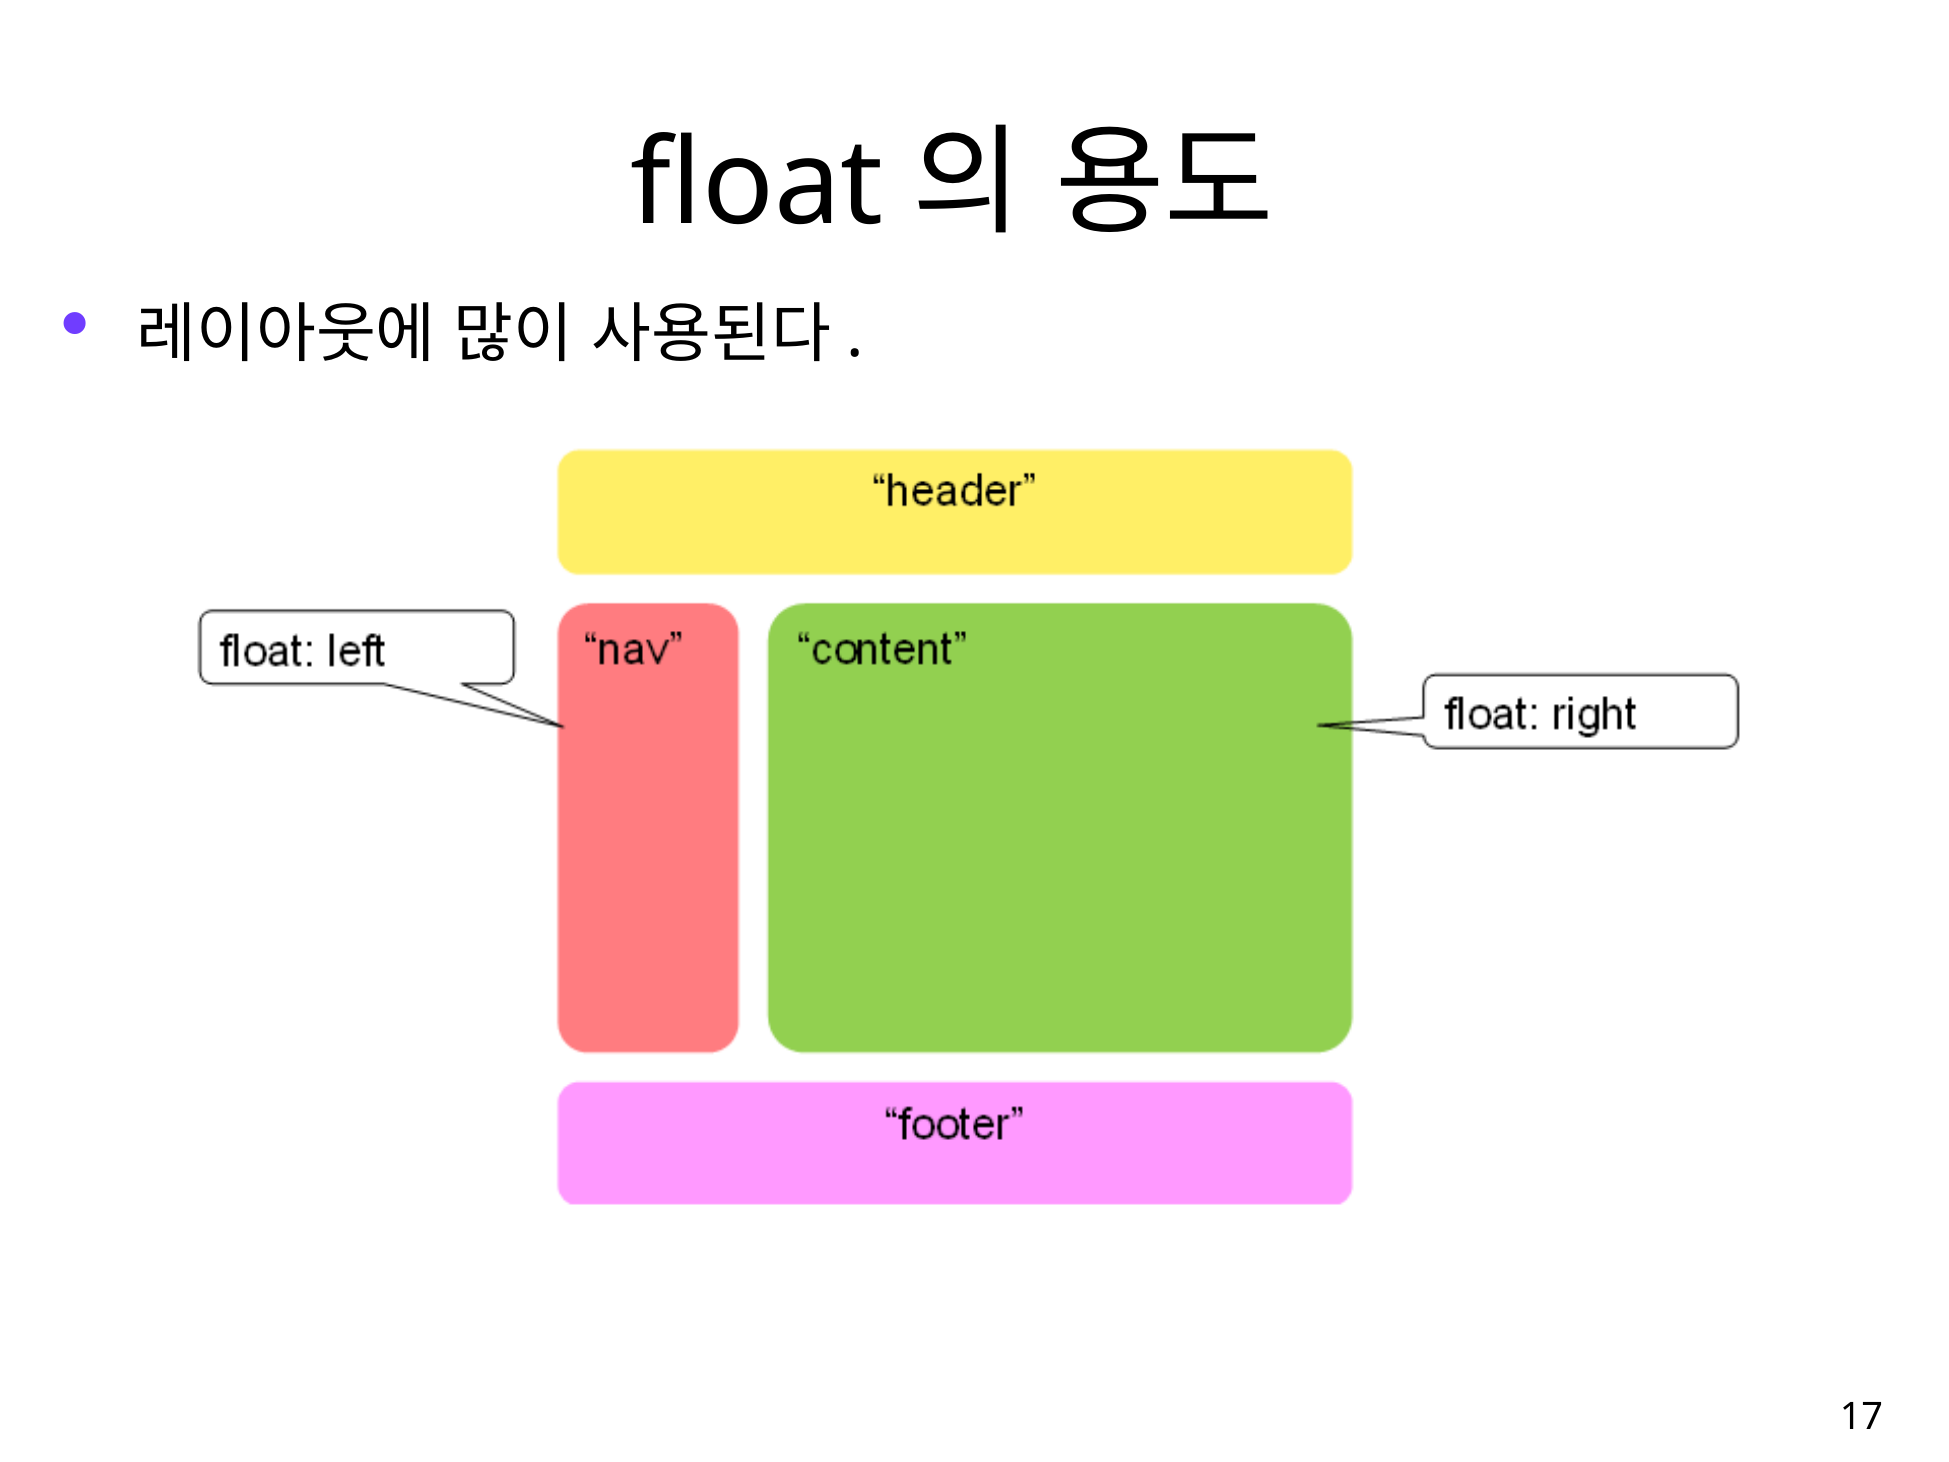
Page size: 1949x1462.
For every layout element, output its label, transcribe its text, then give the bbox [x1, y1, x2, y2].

list 레이아웃에 많이 사용된다. [48, 284, 1897, 1343]
title float의 용도 [156, 92, 1749, 255]
slide_number 17 [1496, 1372, 1899, 1462]
picture [188, 420, 1761, 1216]
